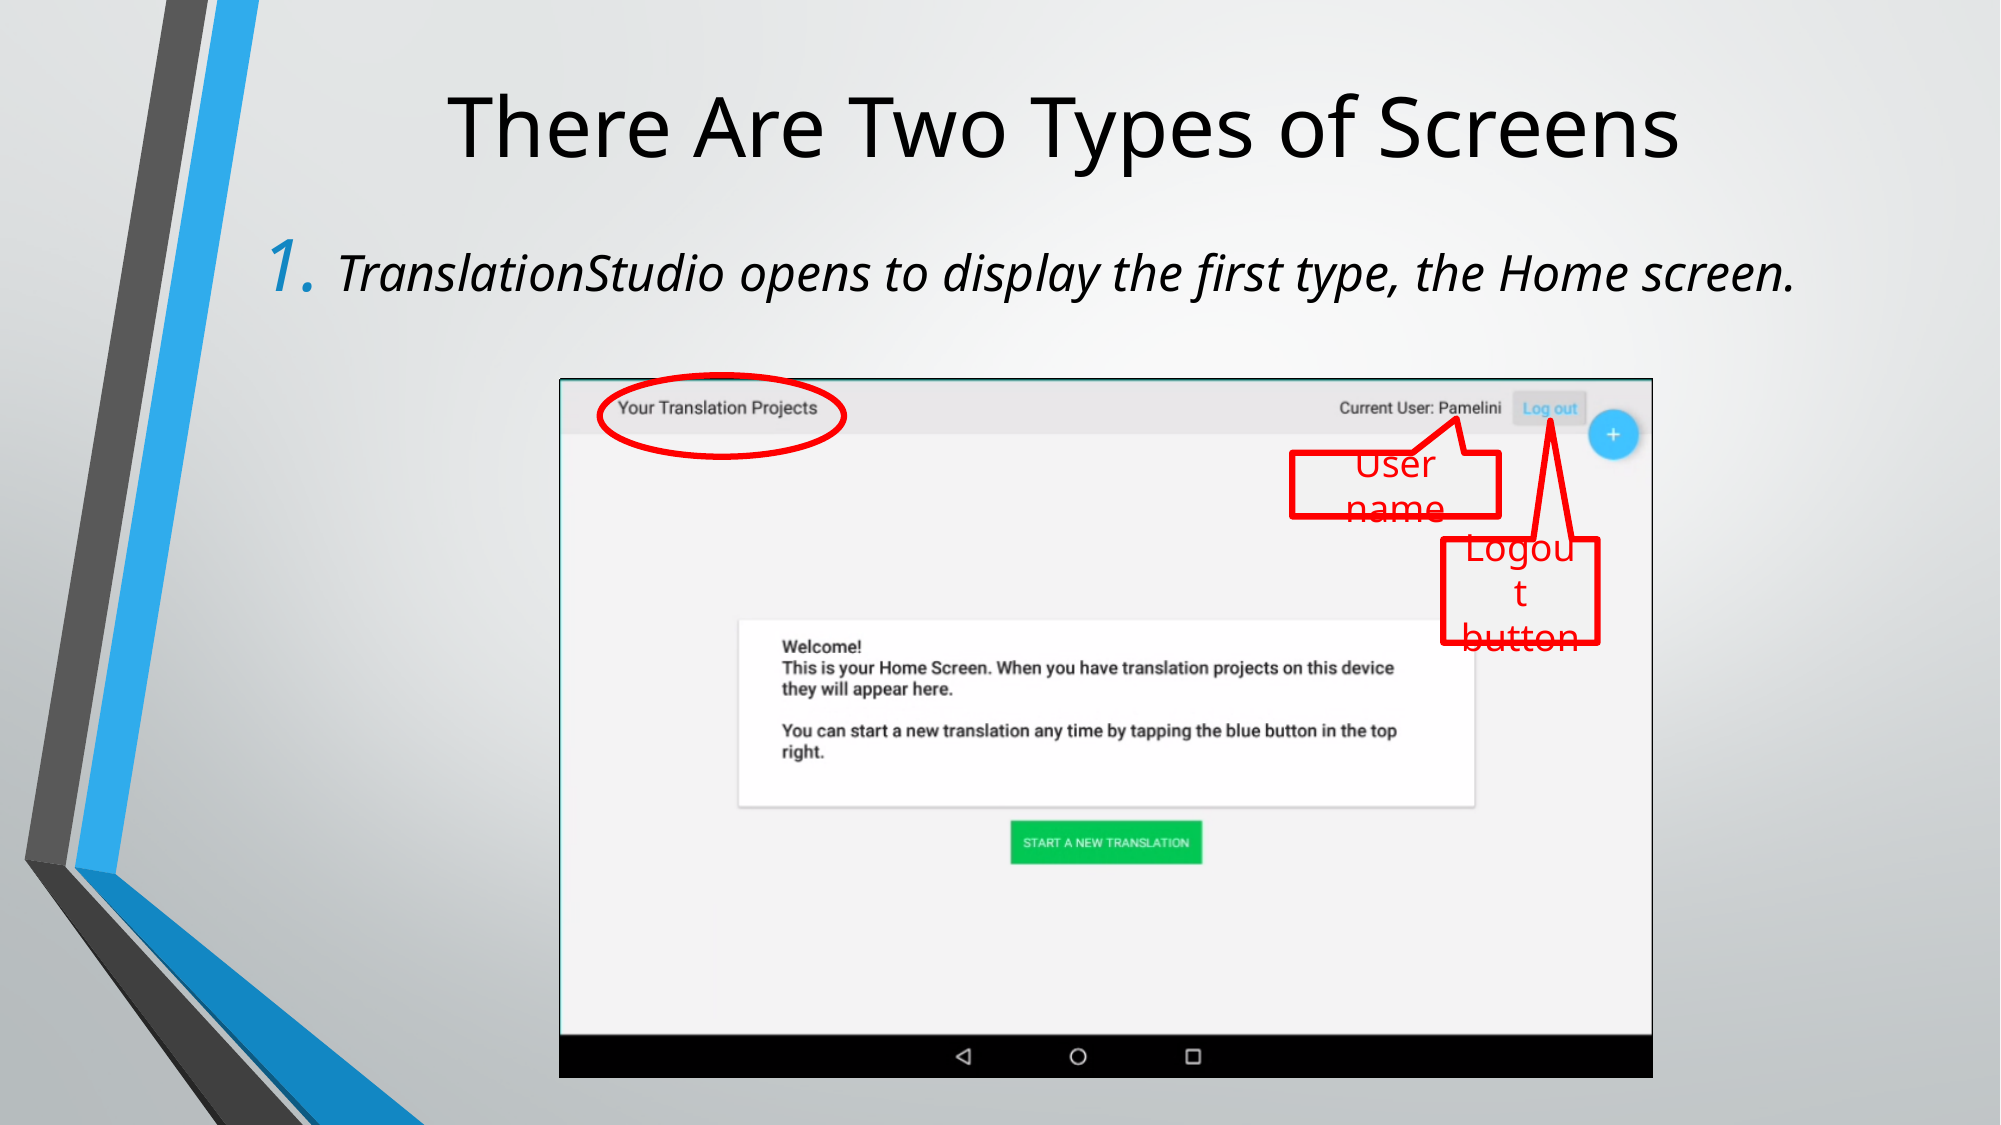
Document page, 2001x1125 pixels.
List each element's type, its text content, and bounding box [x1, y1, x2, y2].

title There Are Two Types of Screens [243, 50, 1887, 198]
picture [559, 378, 1654, 1079]
text_box [668, 373, 776, 378]
list TranslationStudio opens to display the first type, the Home screen. [246, 233, 1891, 950]
